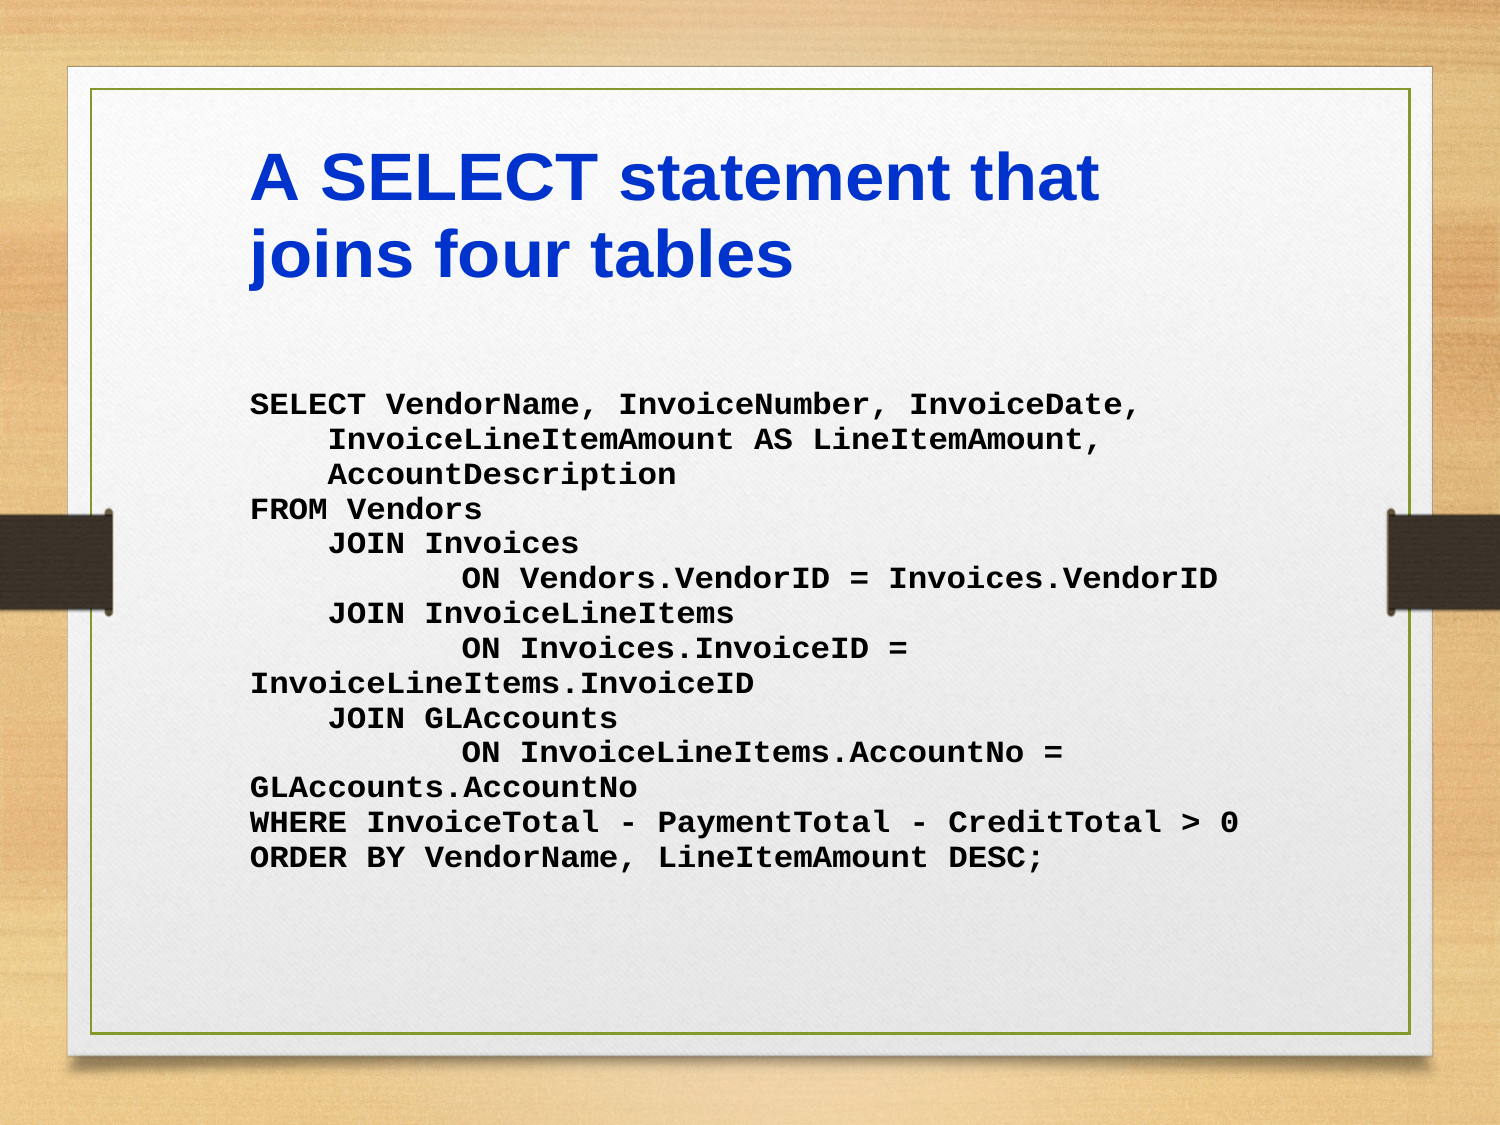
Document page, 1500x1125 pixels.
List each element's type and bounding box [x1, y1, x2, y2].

picture [0, 0, 1500, 1125]
text_box [249, 137, 1263, 1013]
